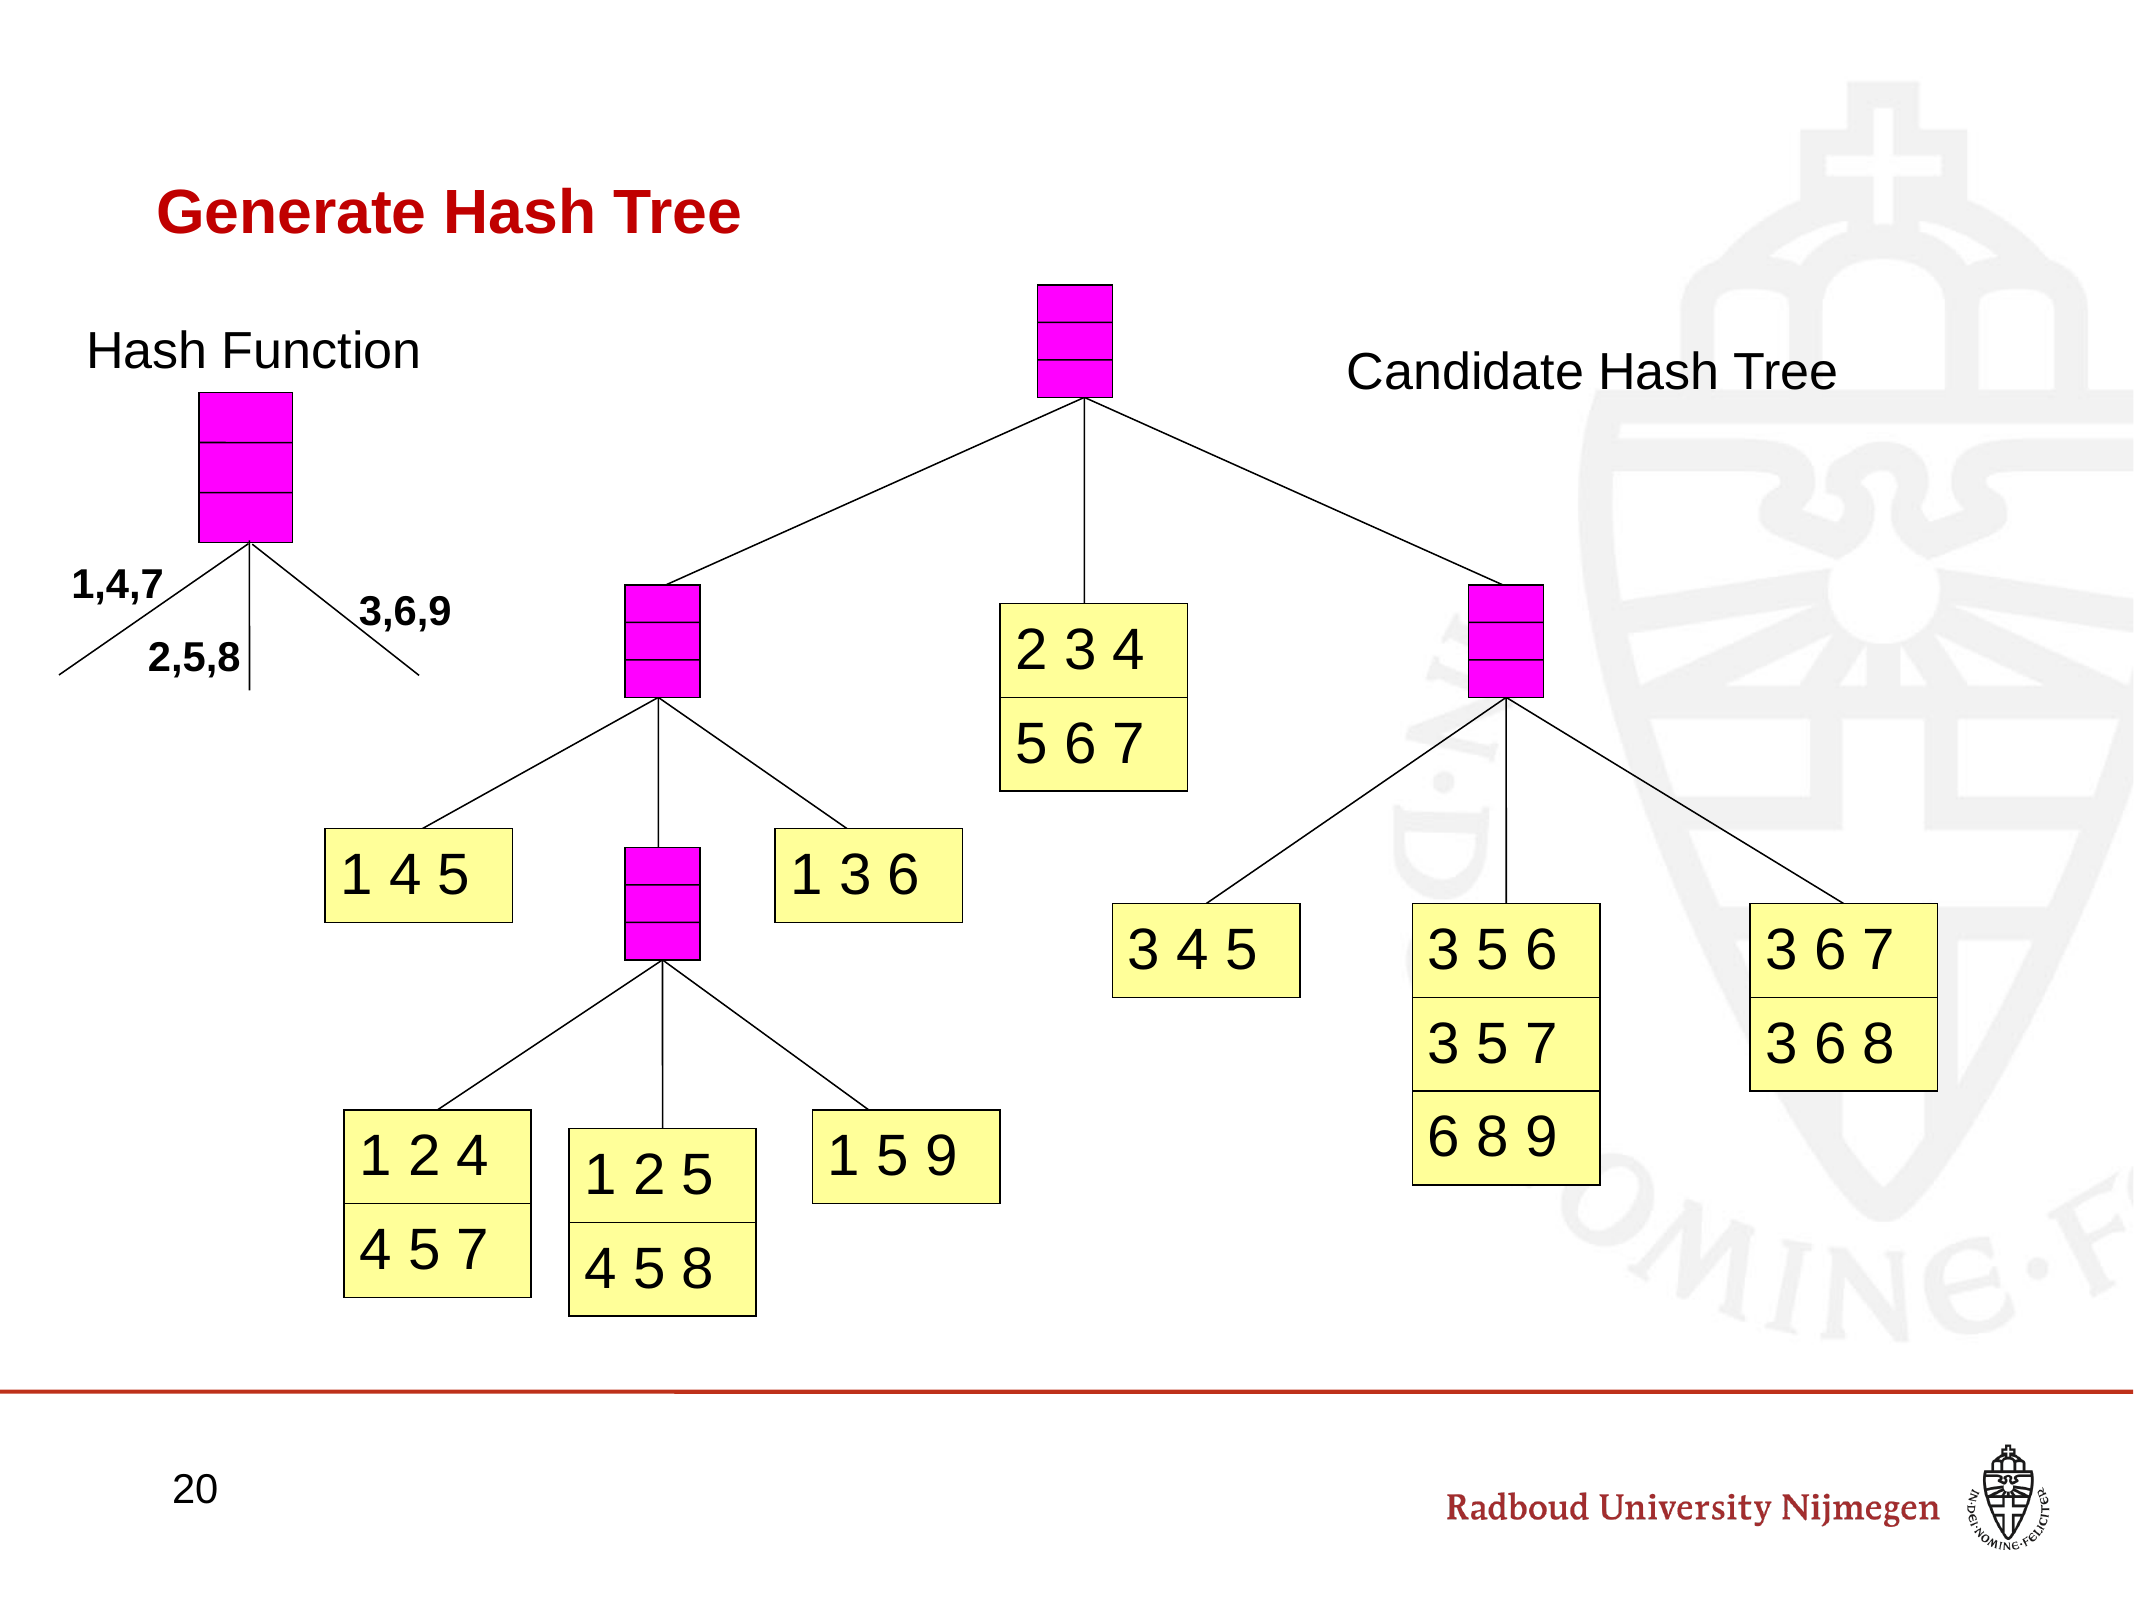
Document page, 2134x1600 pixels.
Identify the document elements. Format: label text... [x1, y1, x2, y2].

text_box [55, 309, 468, 691]
slide_number 20 [157, 1444, 655, 1530]
picture [0, 0, 2134, 1389]
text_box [324, 284, 1938, 1317]
picture [0, 1394, 2134, 1600]
title Generate Hash Tree [147, 162, 1961, 336]
